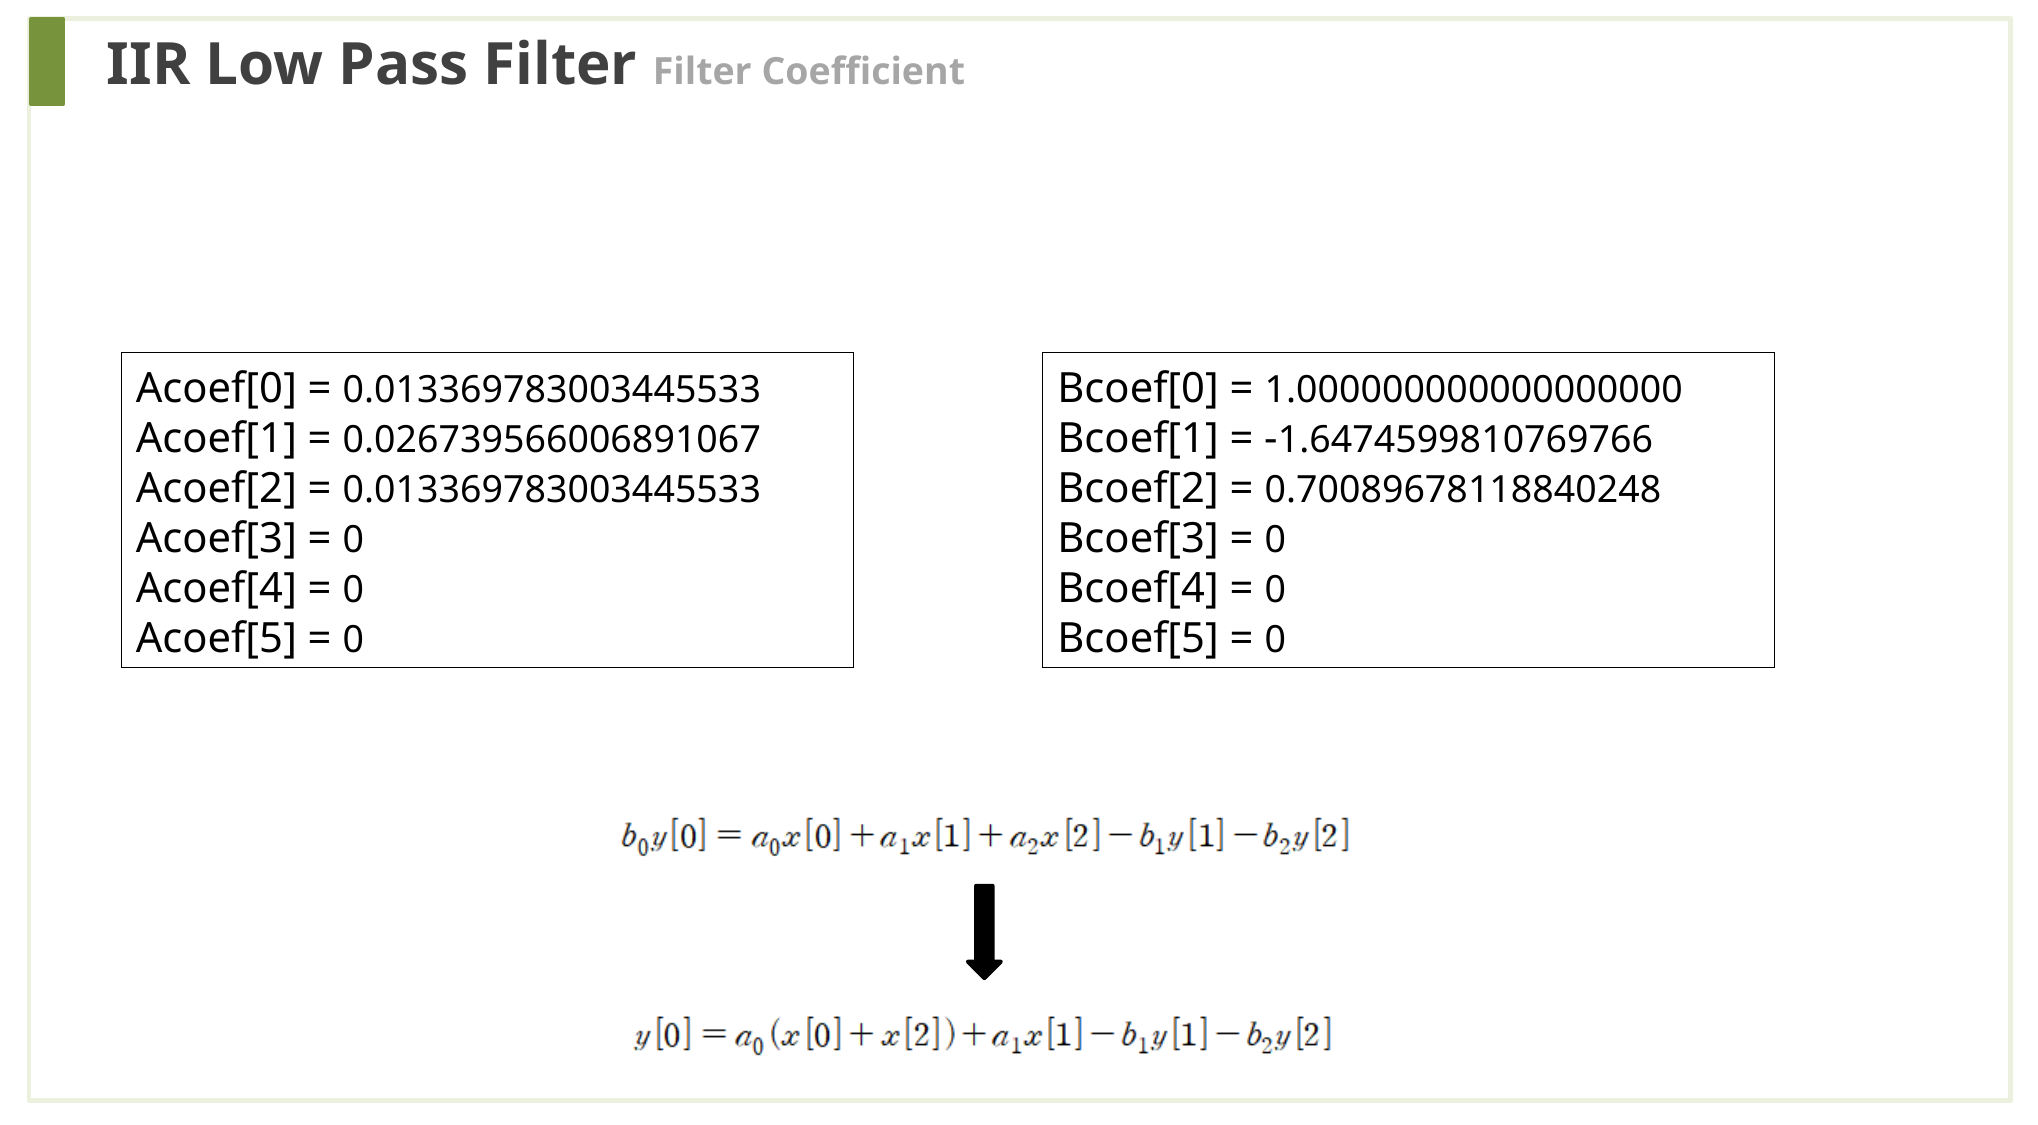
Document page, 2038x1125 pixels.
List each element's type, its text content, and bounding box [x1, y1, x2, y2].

text_box [965, 895, 1003, 981]
text_box [27, 16, 2013, 1103]
picture [626, 1001, 1343, 1068]
text_box [29, 17, 65, 106]
text_box IIR Low Pass Filter Filter Coefficient [91, 18, 1185, 104]
text_box Bcoef[0] = 1.000000000000000000 Bcoef[1] = -1.6474599810769766 Bcoef[2] = 0.70089678118840248 Bcoef[3] = 0 Bcoef[4] = 0 Bcoef[5] = 0 [1042, 352, 1775, 668]
picture [605, 793, 1364, 887]
text_box Acoef[0] = 0.013369783003445533 Acoef[1] = 0.026739566006891067 Acoef[2] = 0.013369783003445533 Acoef[3] = 0 Acoef[4] = 0 Acoef[5] = 0 [121, 352, 854, 668]
